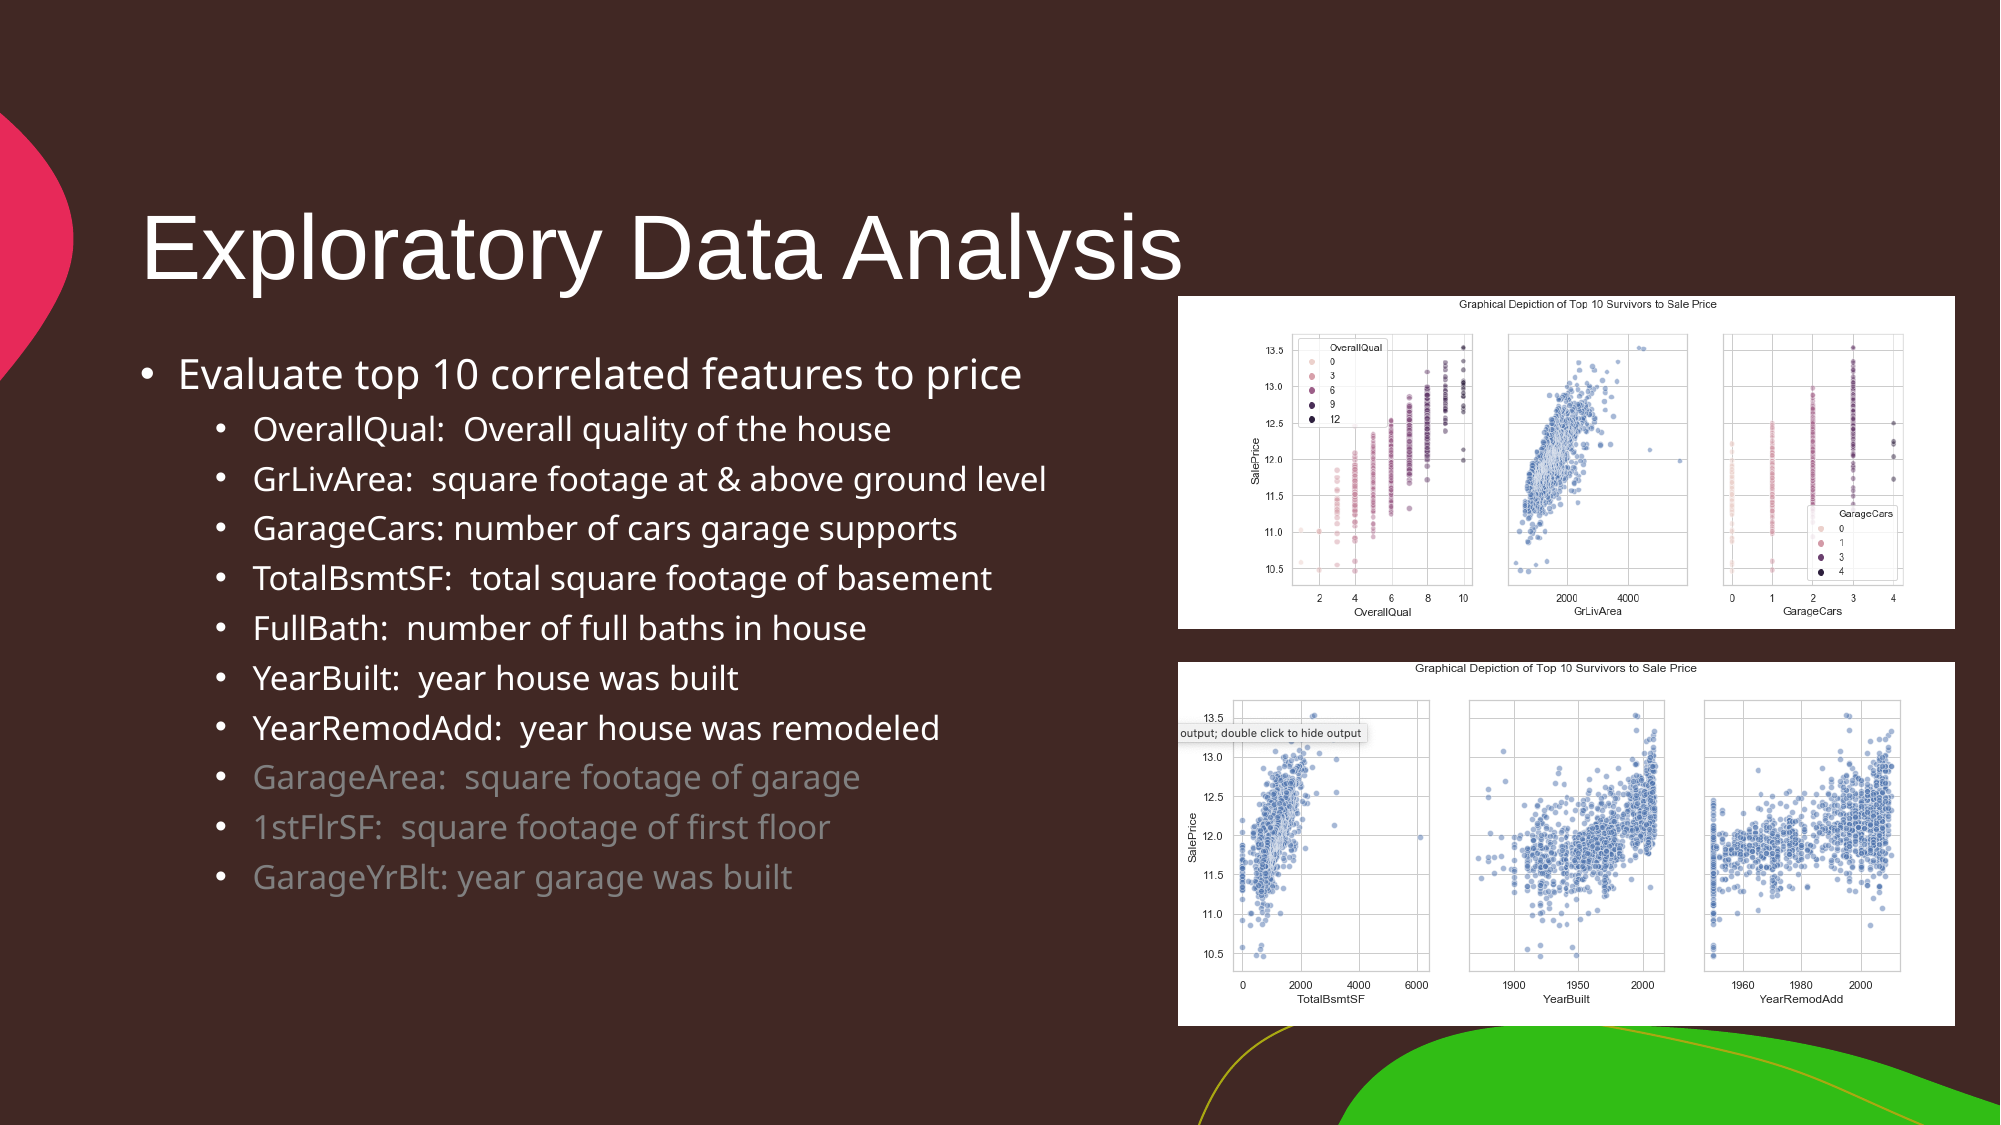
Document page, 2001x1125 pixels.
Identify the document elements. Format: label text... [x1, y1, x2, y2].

title Exploratory Data Analysis [125, 125, 1875, 327]
picture [1178, 662, 1956, 1026]
list Evaluate top 10 correlated features to price OverallQual: Overall quality of the house GrLivArea: square footage at & above ground level GarageCars: number of cars garage supports TotalBsmtSF: total square footage of basement FullBath: number of full baths in house YearBuilt: year house was built YearRemodAdd: year house was remodeled GarageArea: square footage of garage 1stFlrSF: square footage of first floor GarageYrBlt: year garage was built [125, 327, 1875, 1002]
picture [1178, 296, 1956, 629]
